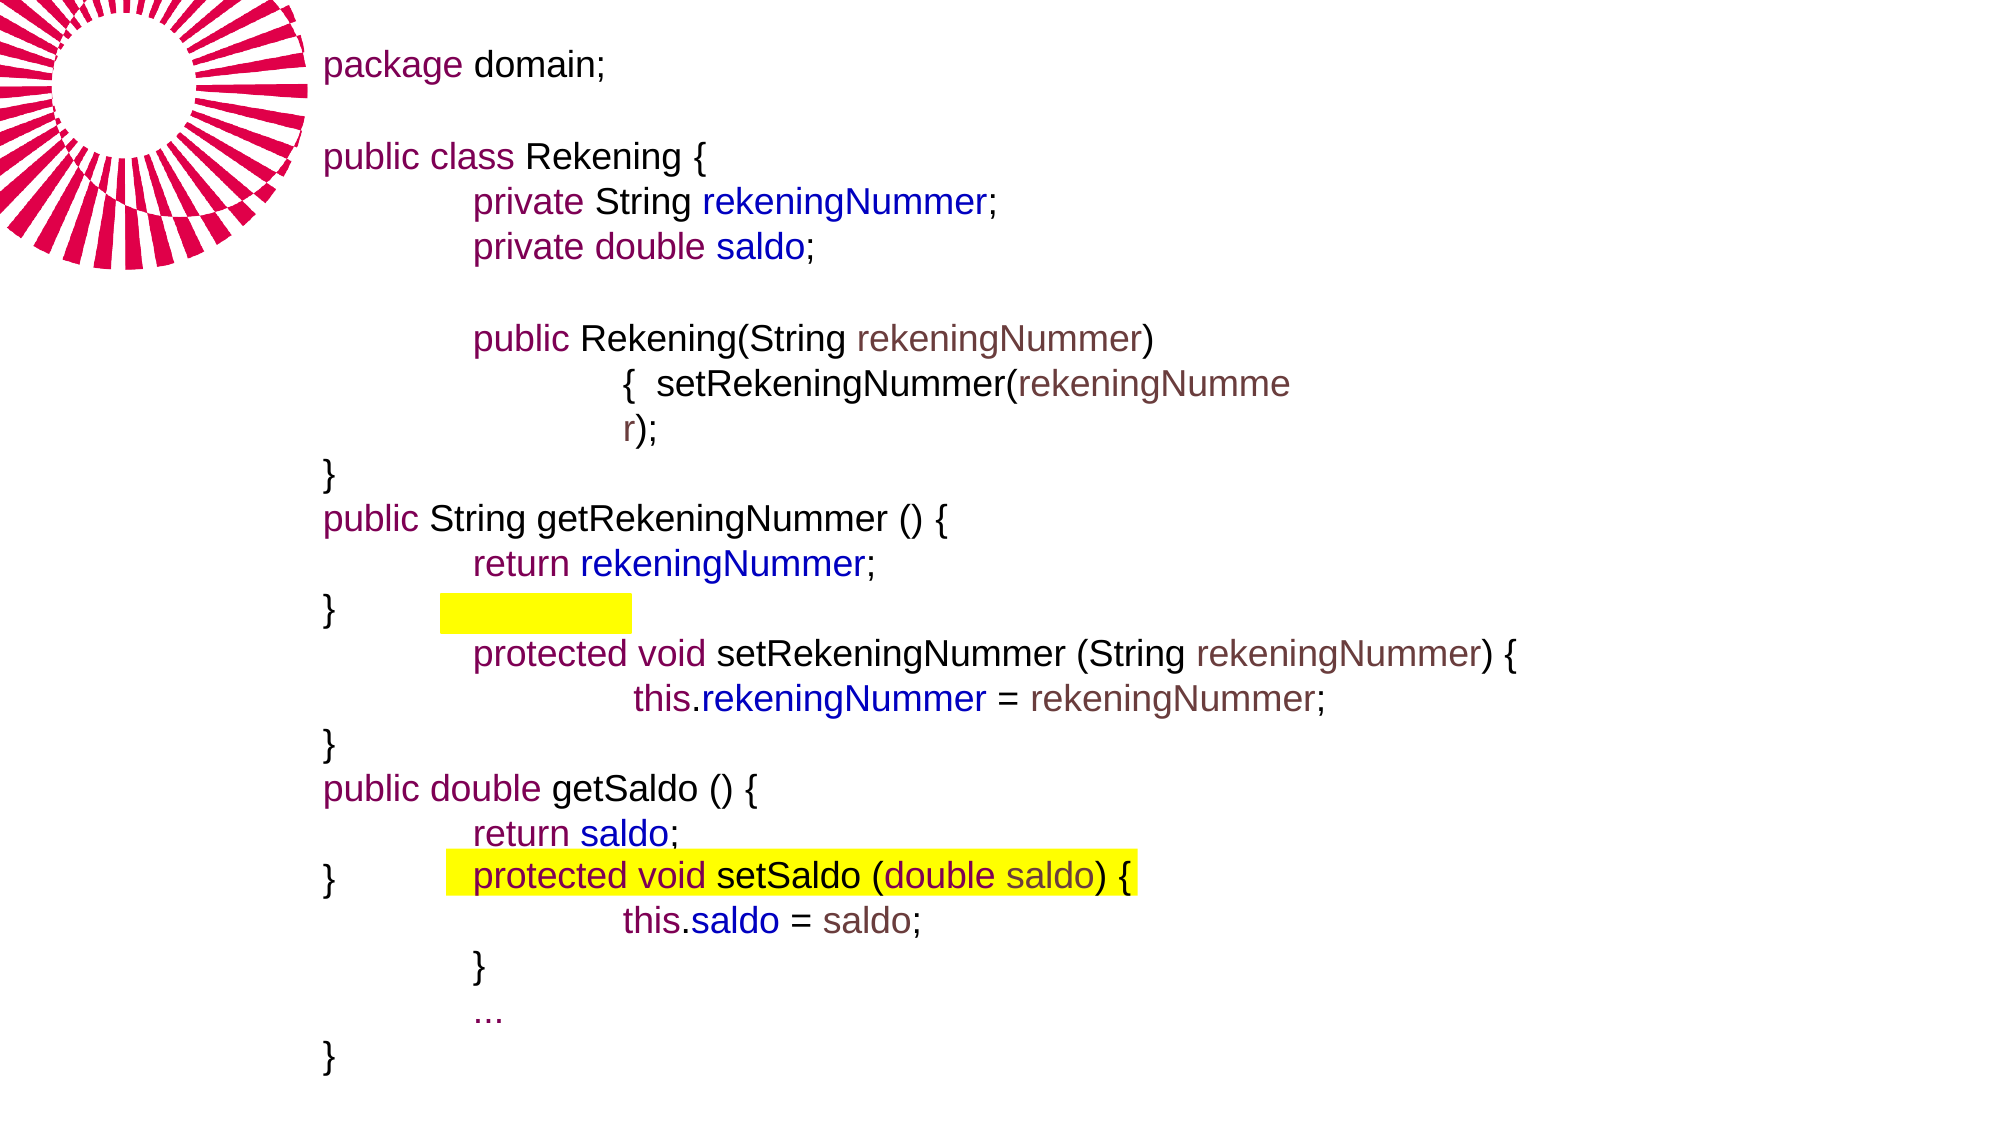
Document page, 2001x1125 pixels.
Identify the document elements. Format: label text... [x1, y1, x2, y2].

picture [0, 0, 308, 270]
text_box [439, 593, 632, 635]
text_box protected void setSaldo (double saldo) { [446, 848, 1138, 896]
text_box package domain; public class Rekening { private String rekeningNummer; private double saldo; public Rekening(String rekeningNummer) { setRekeningNummer(rekeningNummer); } public String getRekeningNummer () { return rekeningNummer; } protected void setRekeningNummer (String rekeningNummer) { this.rekeningNummer = rekeningNummer; } public double getSaldo () { return saldo; } [320, 38, 1528, 900]
text_box this.saldo = saldo; } ... } [320, 893, 926, 1076]
